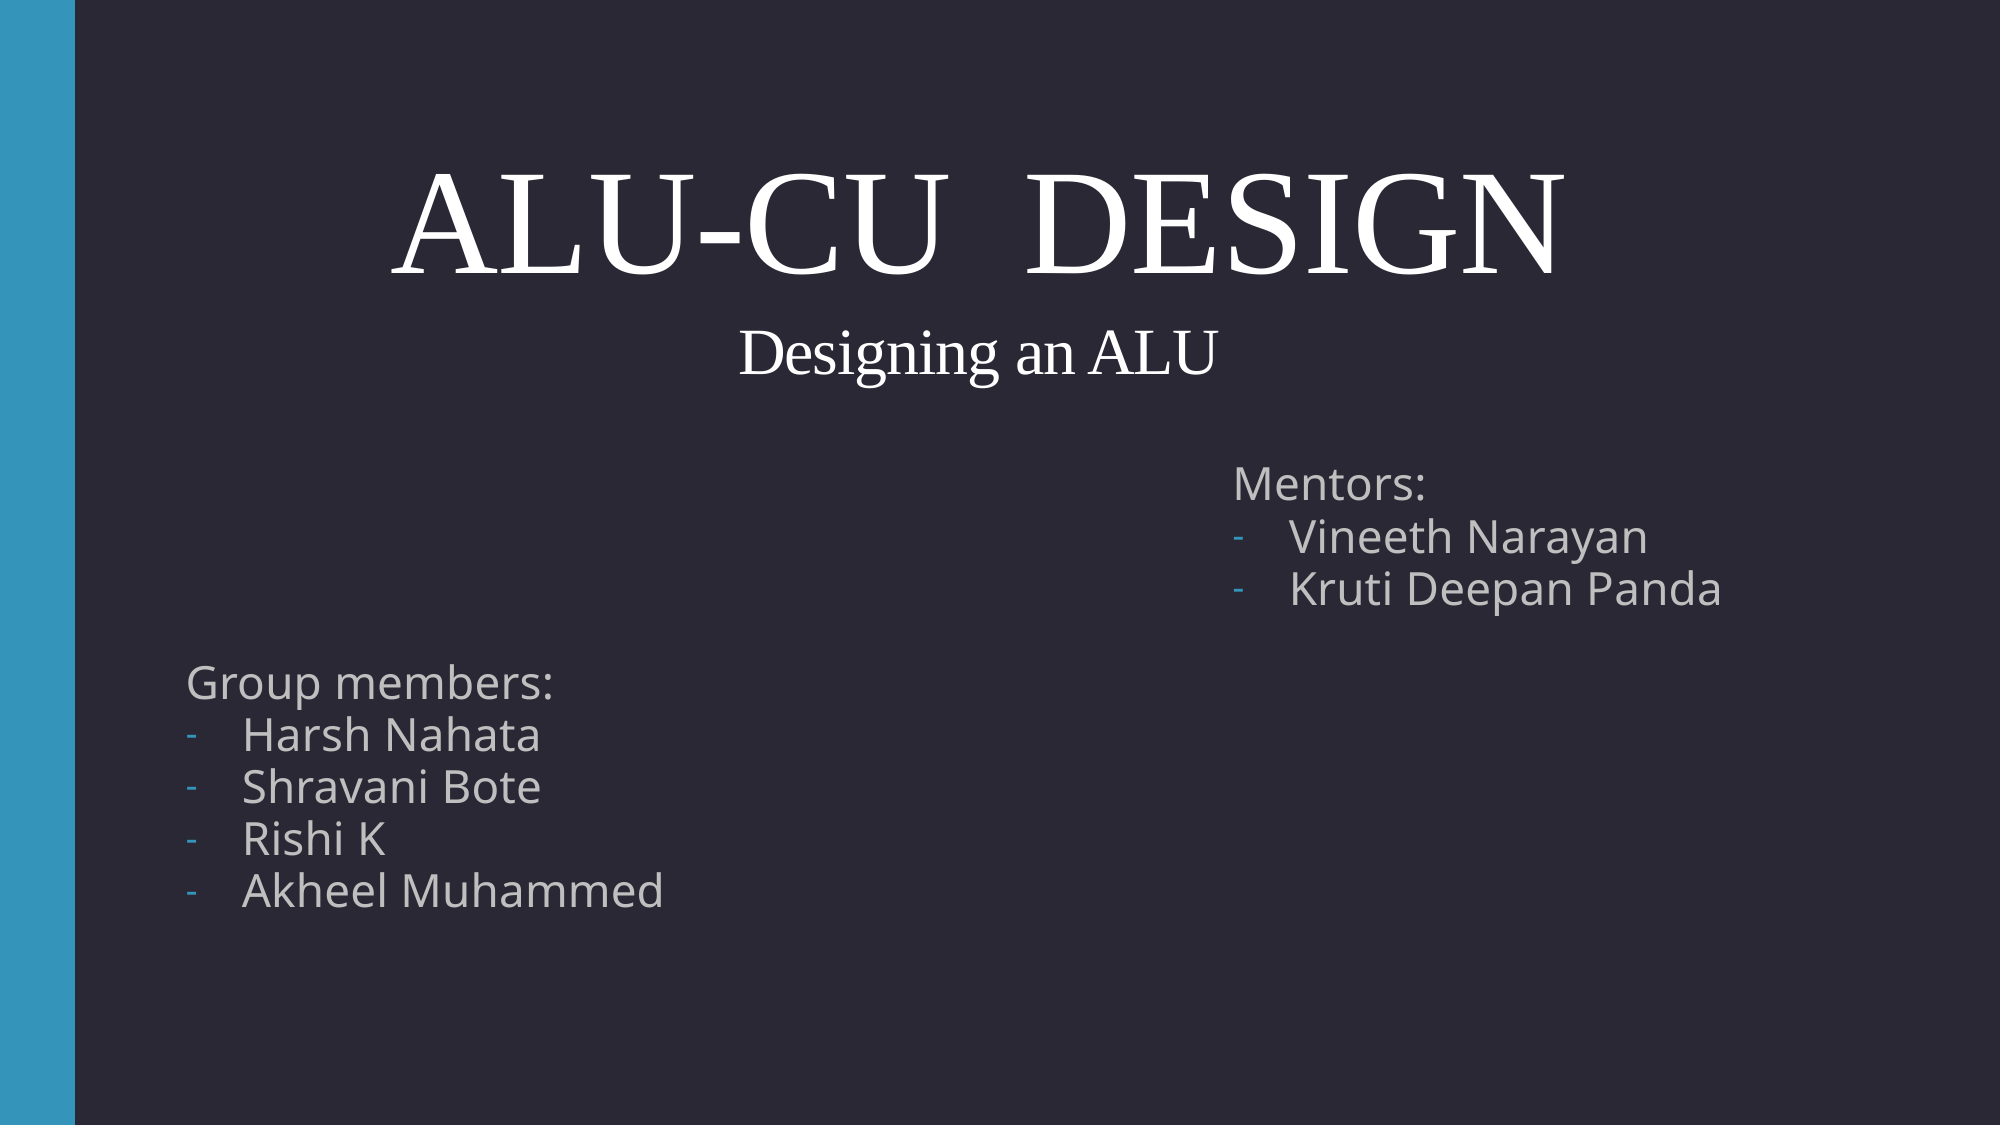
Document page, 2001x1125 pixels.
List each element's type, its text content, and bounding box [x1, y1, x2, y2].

title ALU-CU DESIGN [206, 124, 1752, 311]
text_box Designing an ALU [206, 311, 1752, 396]
subtitle Mentors: Vineeth Narayan Kruti Deepan Panda [1217, 451, 1752, 787]
text_box Group members: Harsh Nahata Shravani Bote Rishi K Akheel Muhammed [170, 649, 881, 986]
